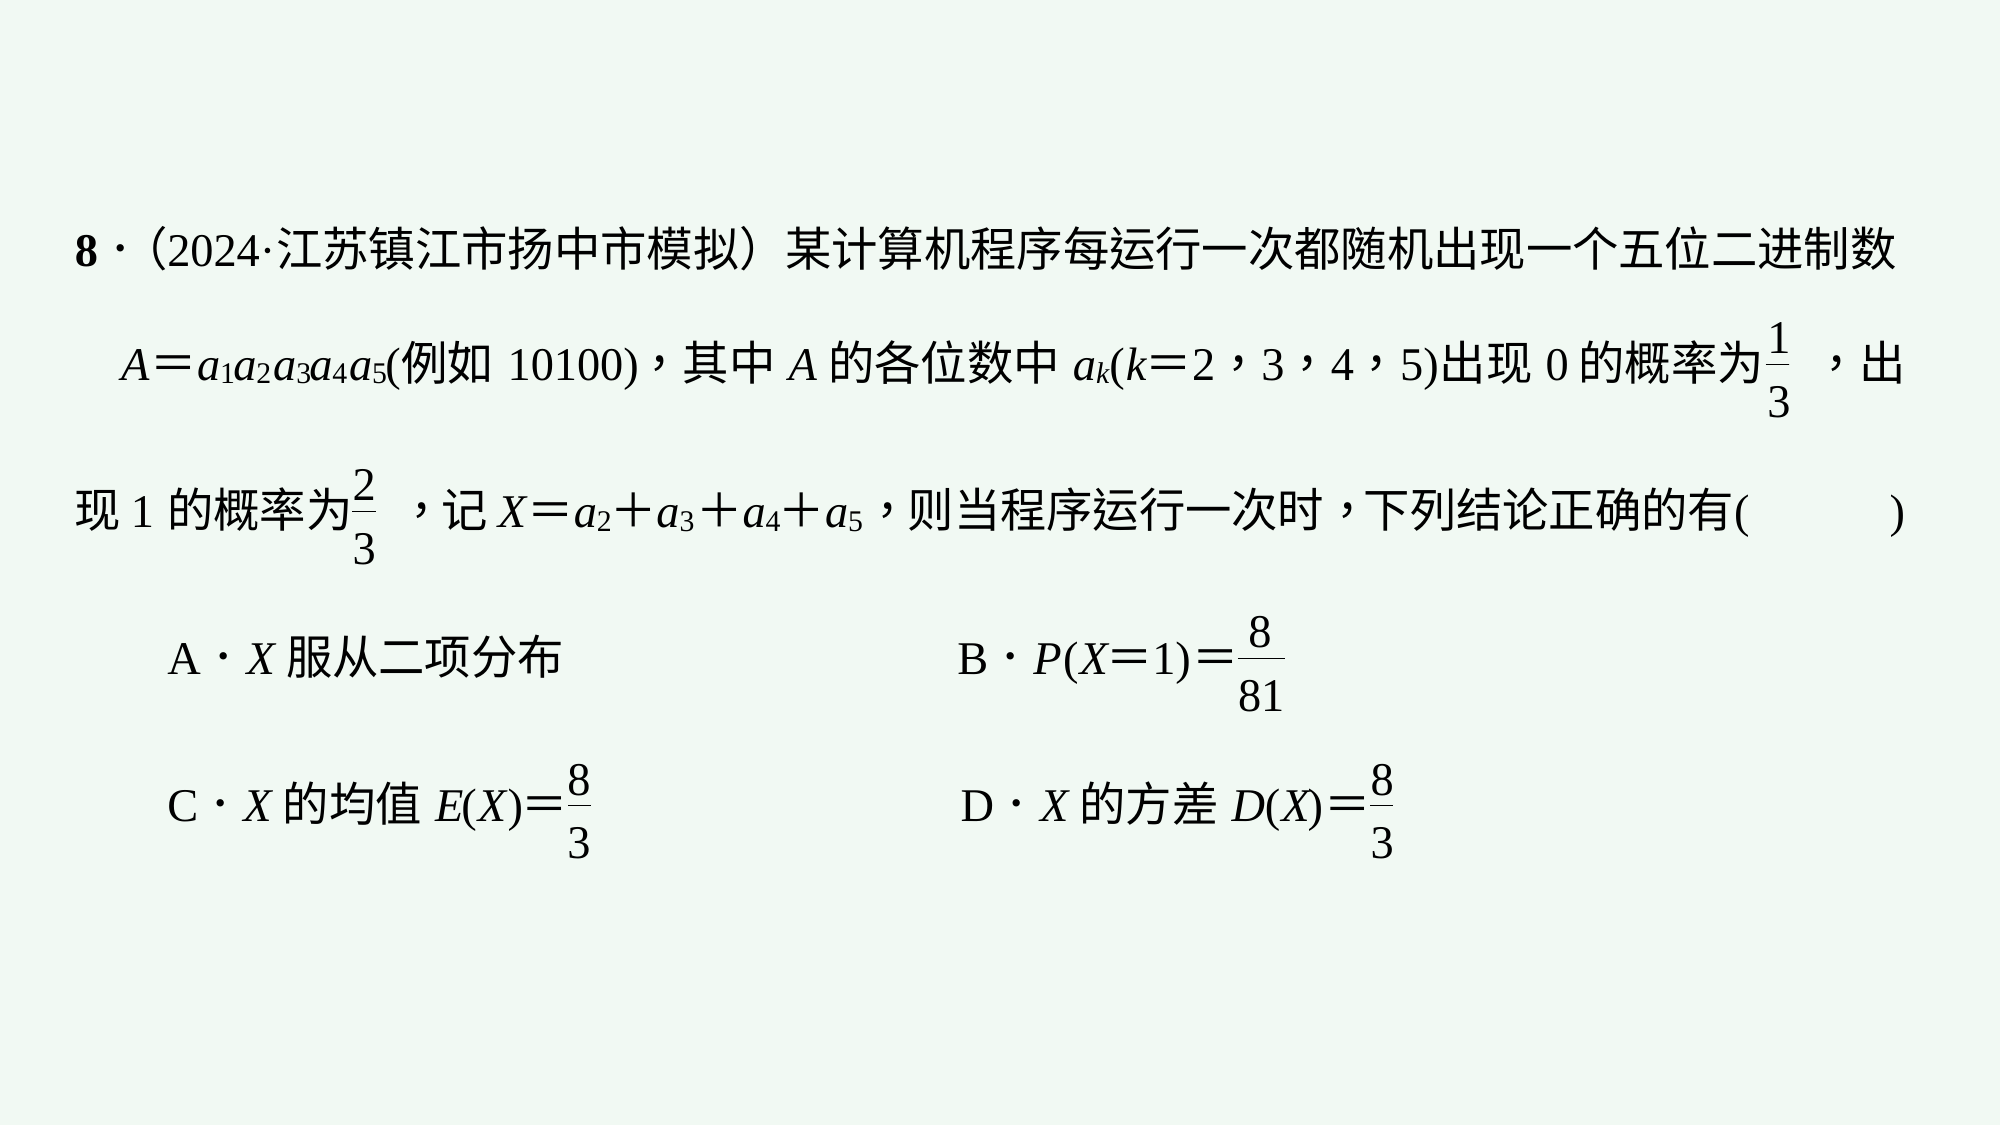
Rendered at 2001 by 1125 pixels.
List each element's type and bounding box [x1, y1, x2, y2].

text_box [74, 220, 1907, 969]
